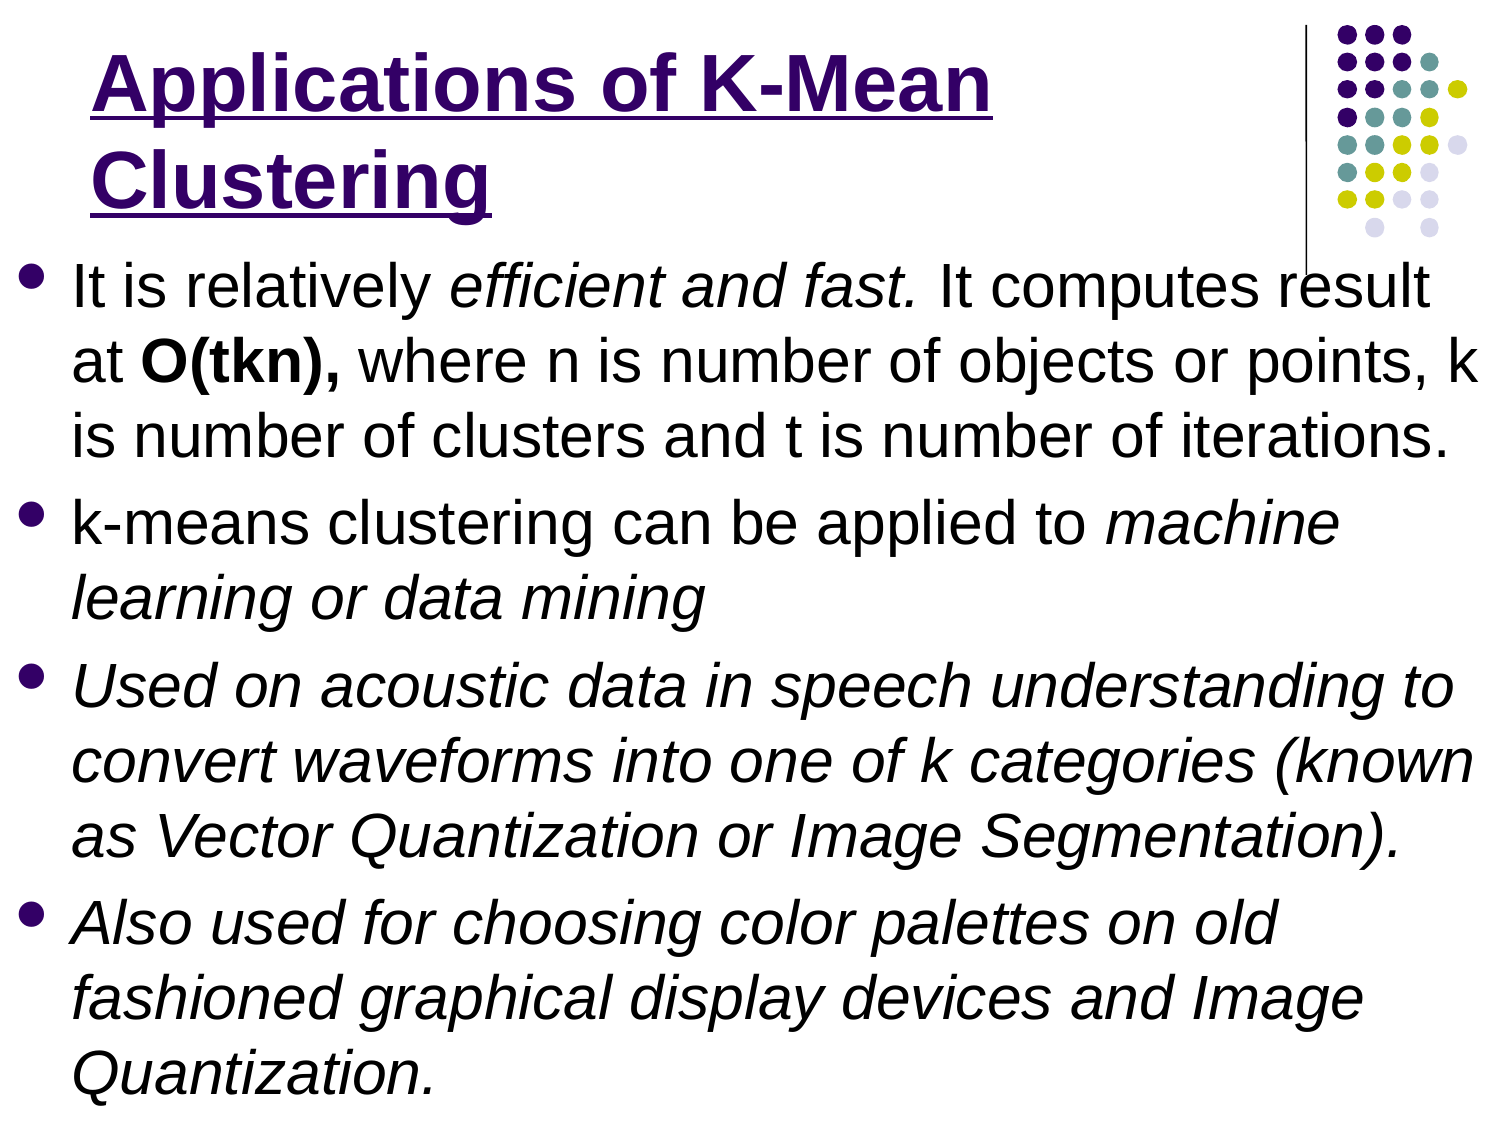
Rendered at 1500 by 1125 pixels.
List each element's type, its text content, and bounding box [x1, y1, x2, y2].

title Applications of K-Mean Clustering [74, 19, 1313, 233]
list It is relatively efficient and fast. It computes result at O(tkn), where n is number of objects or points, k is number of clusters and t is number of iterations. k-means clustering can be applied to machine learning or data mining Used on acoustic data in speech understanding to convert waveforms into one of k categories (known as Vector Quantization or Image Segmentation). Also used for choosing color palettes on old fashioned graphical display devices and Image Quantization. [0, 237, 1500, 1125]
